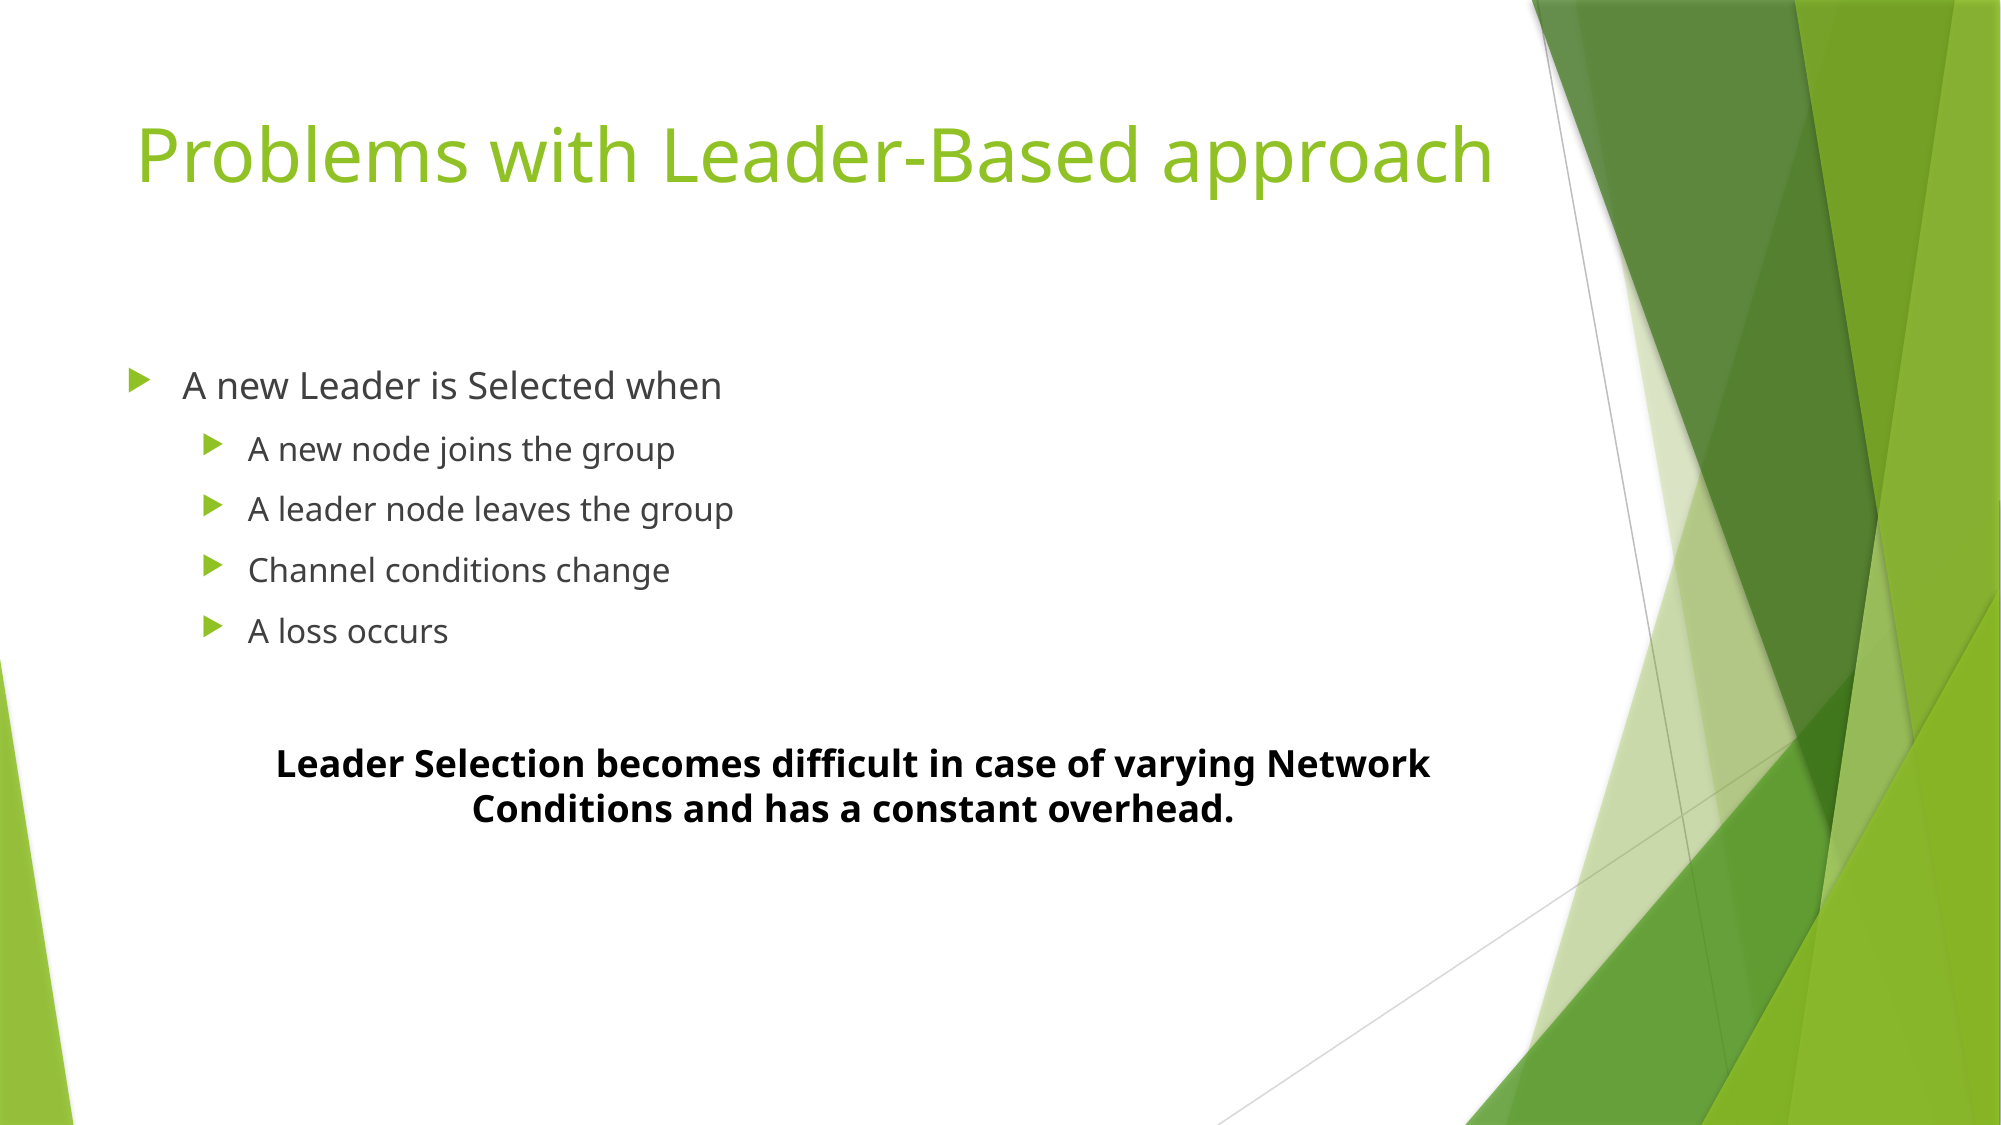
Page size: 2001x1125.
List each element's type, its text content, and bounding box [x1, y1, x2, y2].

list A new Leader is Selected when A new node joins the group A leader node leaves the group Channel conditions change A loss occurs Leader Selection becomes difficult in case of varying Network Conditions and has a constant overhead. [111, 354, 1522, 992]
title Problems with Leader-Based approach [111, 99, 1522, 317]
